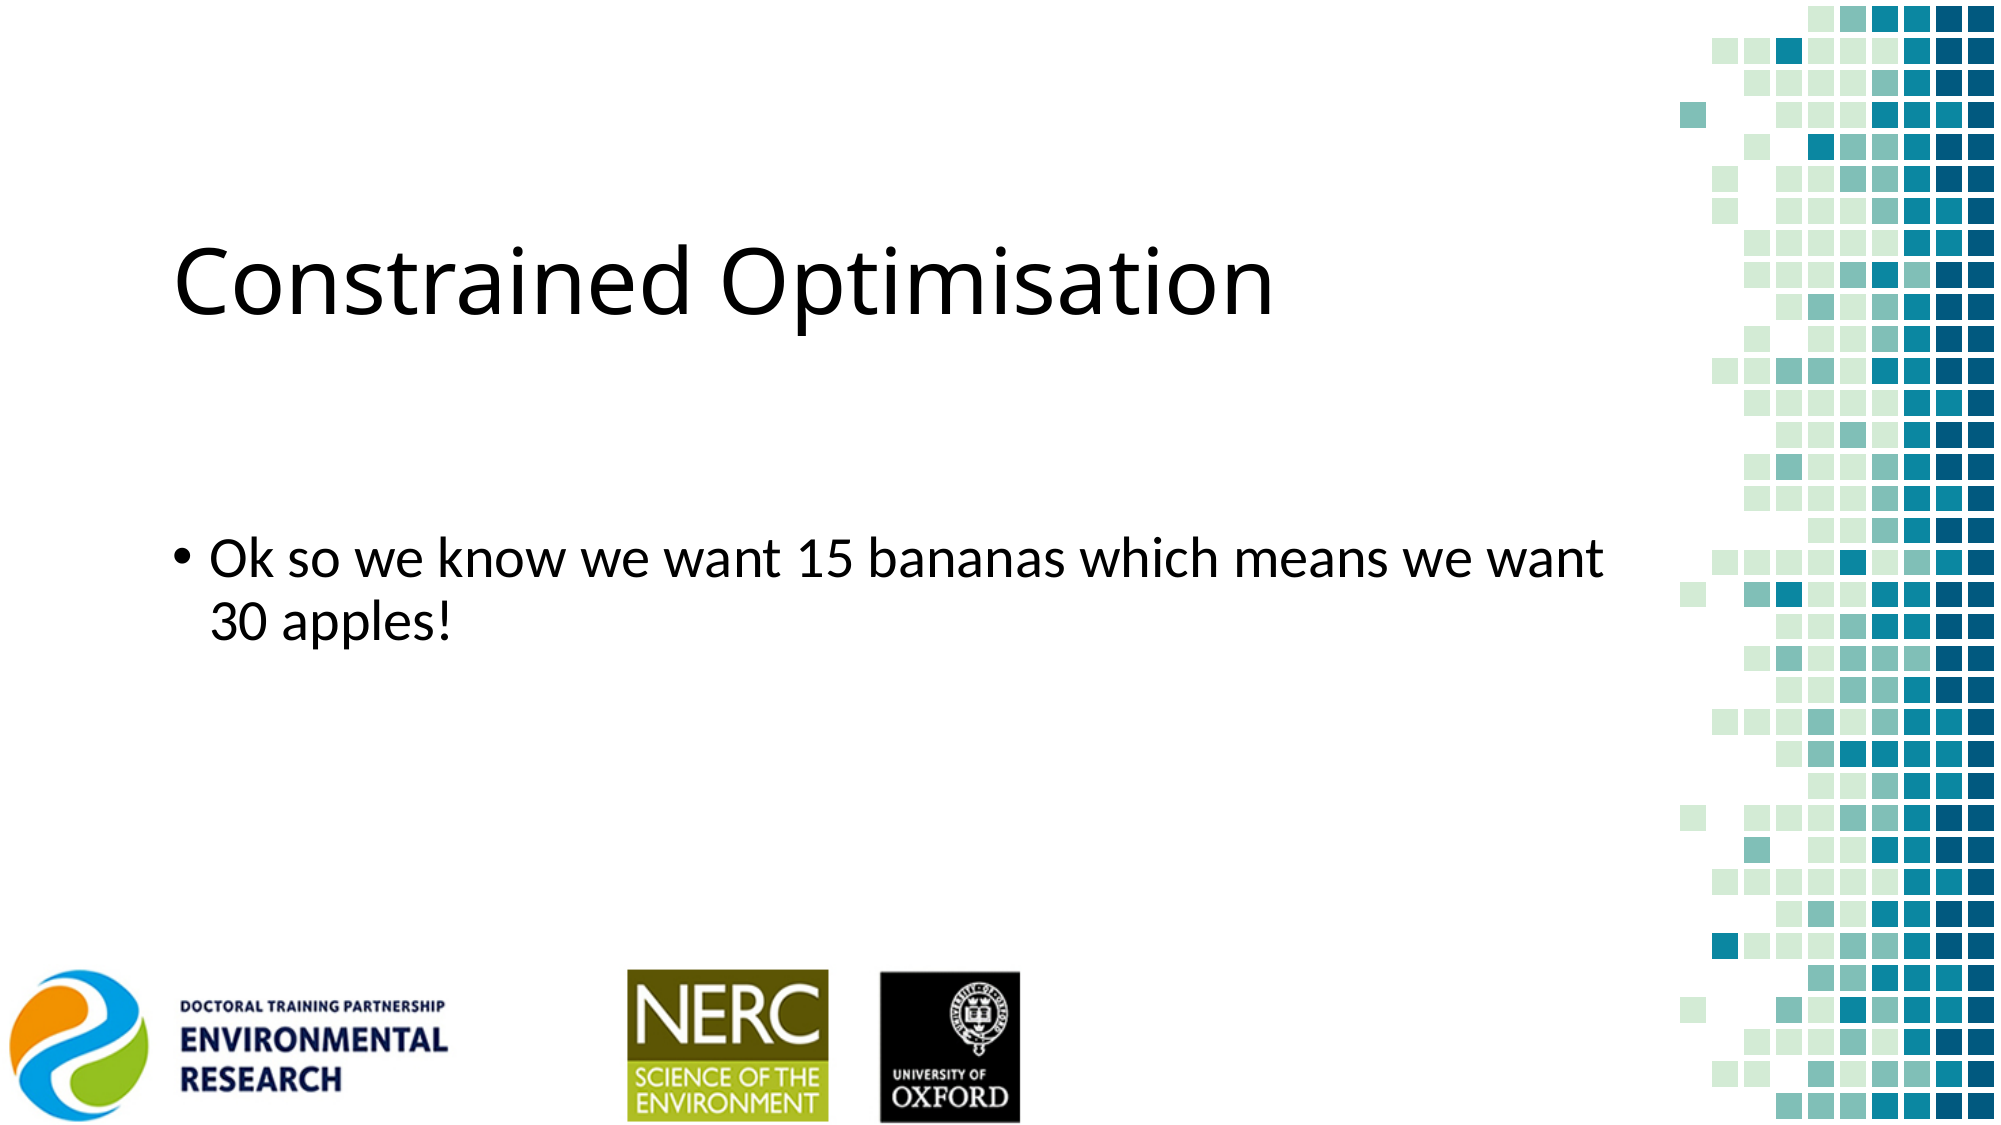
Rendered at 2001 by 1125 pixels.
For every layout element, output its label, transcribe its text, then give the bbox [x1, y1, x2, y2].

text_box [0, 964, 1676, 1125]
title Constrained Optimisation [157, 161, 1636, 350]
